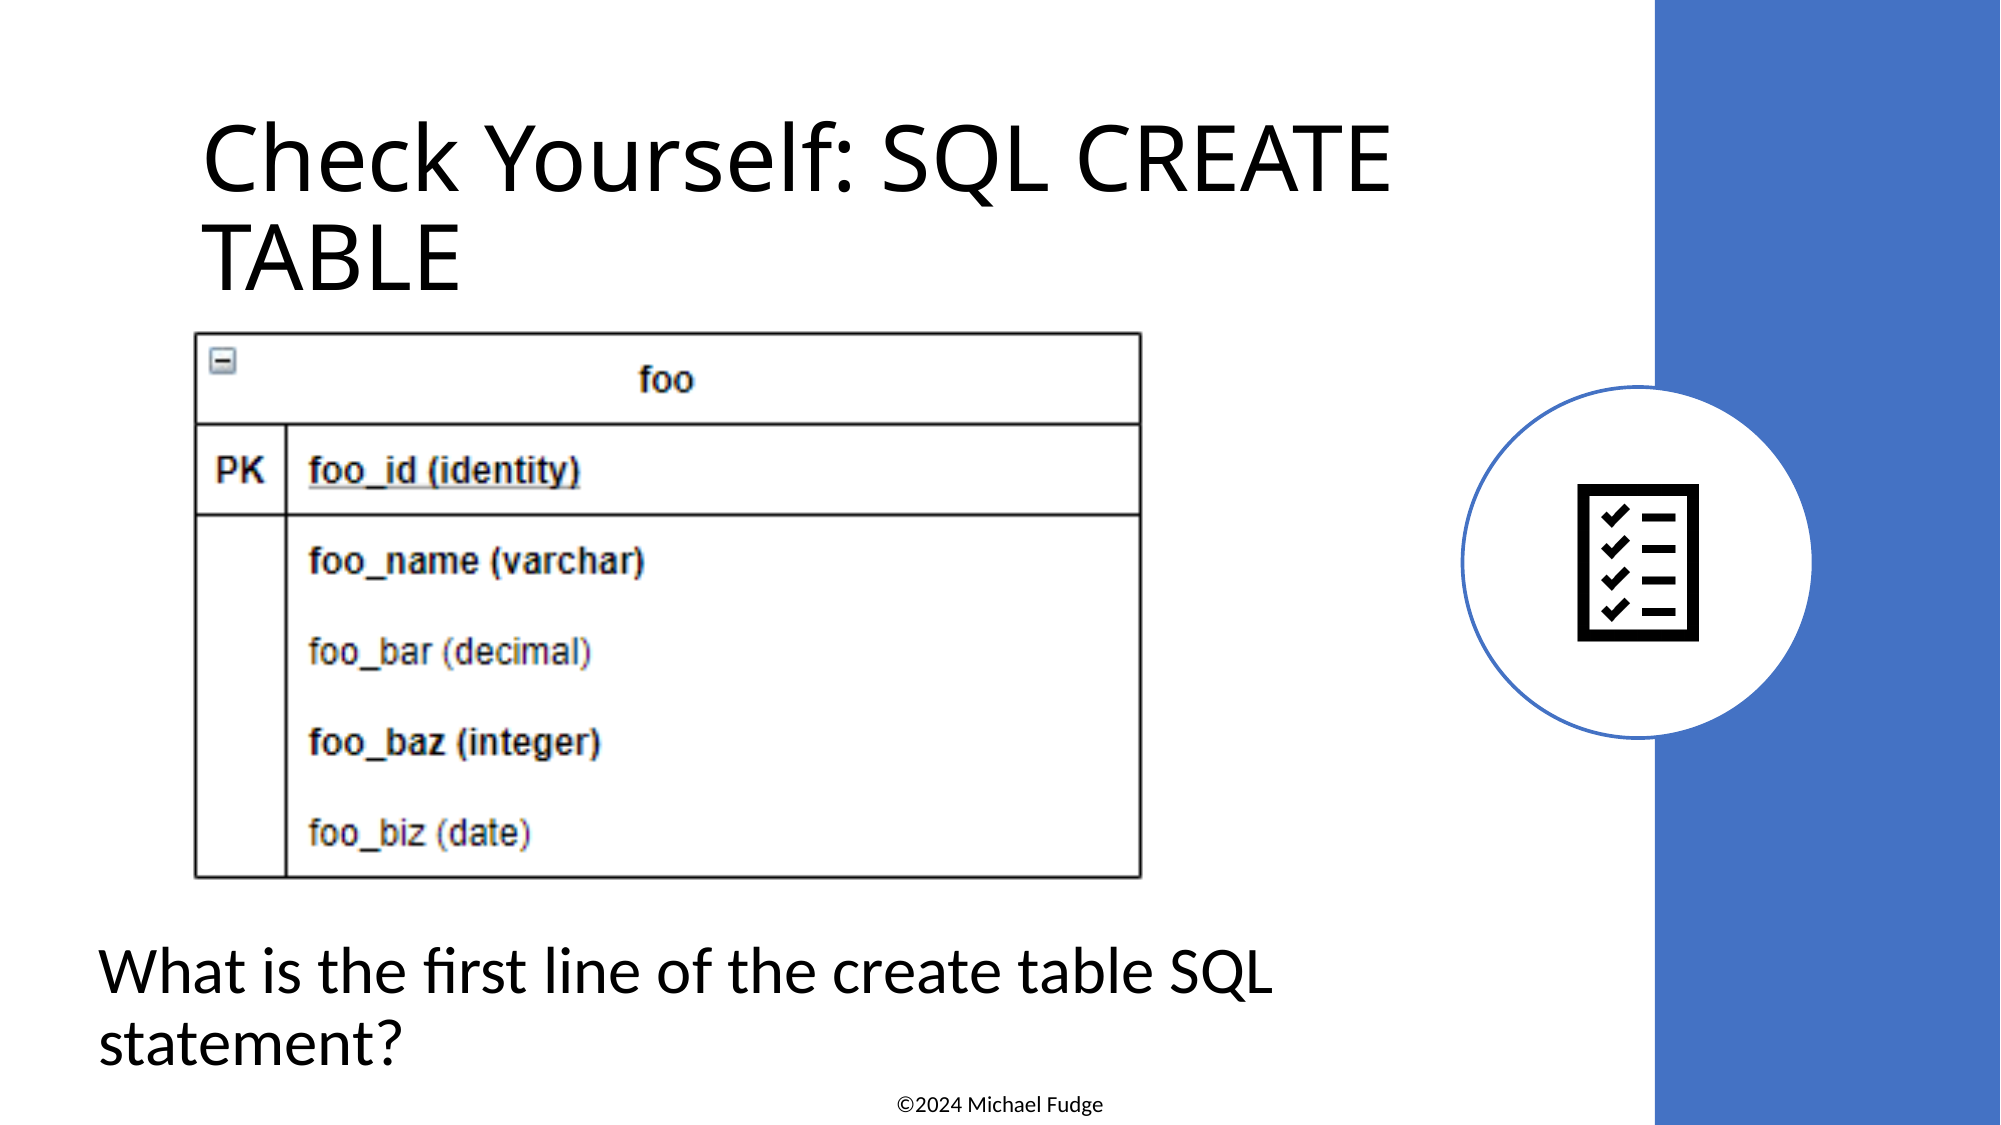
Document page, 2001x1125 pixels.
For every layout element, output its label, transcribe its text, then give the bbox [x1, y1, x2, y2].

title Check Yourself: SQL CREATE TABLE [186, 102, 1575, 321]
picture [1544, 468, 1732, 657]
text_box [1461, 385, 1815, 740]
text_box [1654, 0, 2000, 1125]
picture [186, 321, 1155, 892]
list What is the first line of the create table SQL statement? [83, 891, 1399, 1125]
